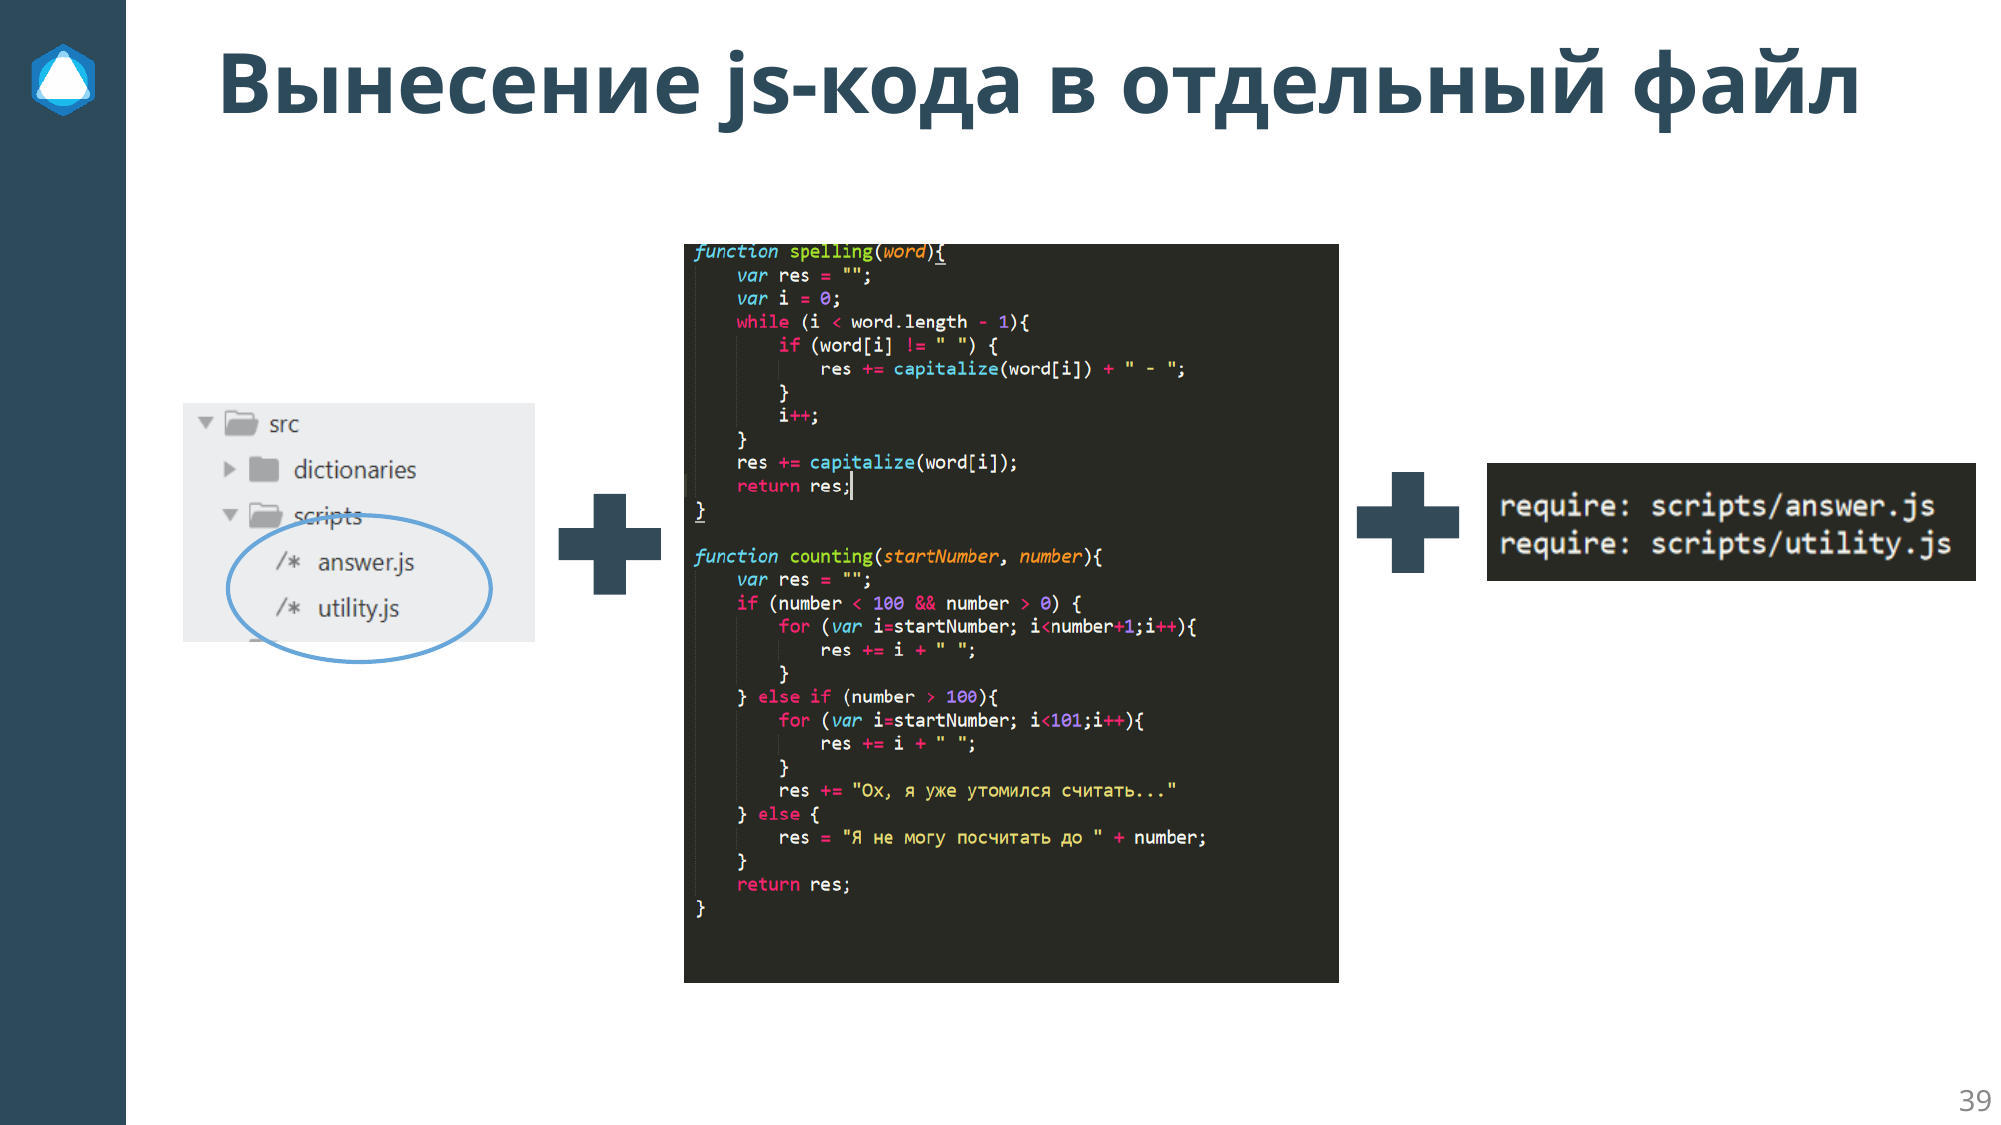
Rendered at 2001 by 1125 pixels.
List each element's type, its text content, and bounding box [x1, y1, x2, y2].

picture [183, 403, 536, 642]
text_box [1356, 472, 1460, 573]
text_box Вынесение js-кода в отдельный файл [208, 22, 1897, 138]
picture [684, 244, 1339, 983]
text_box [558, 493, 661, 595]
picture [31, 44, 99, 116]
text_box [287, 650, 432, 663]
picture [1487, 463, 1976, 582]
slide_number ‹#› [1933, 768, 2000, 1125]
